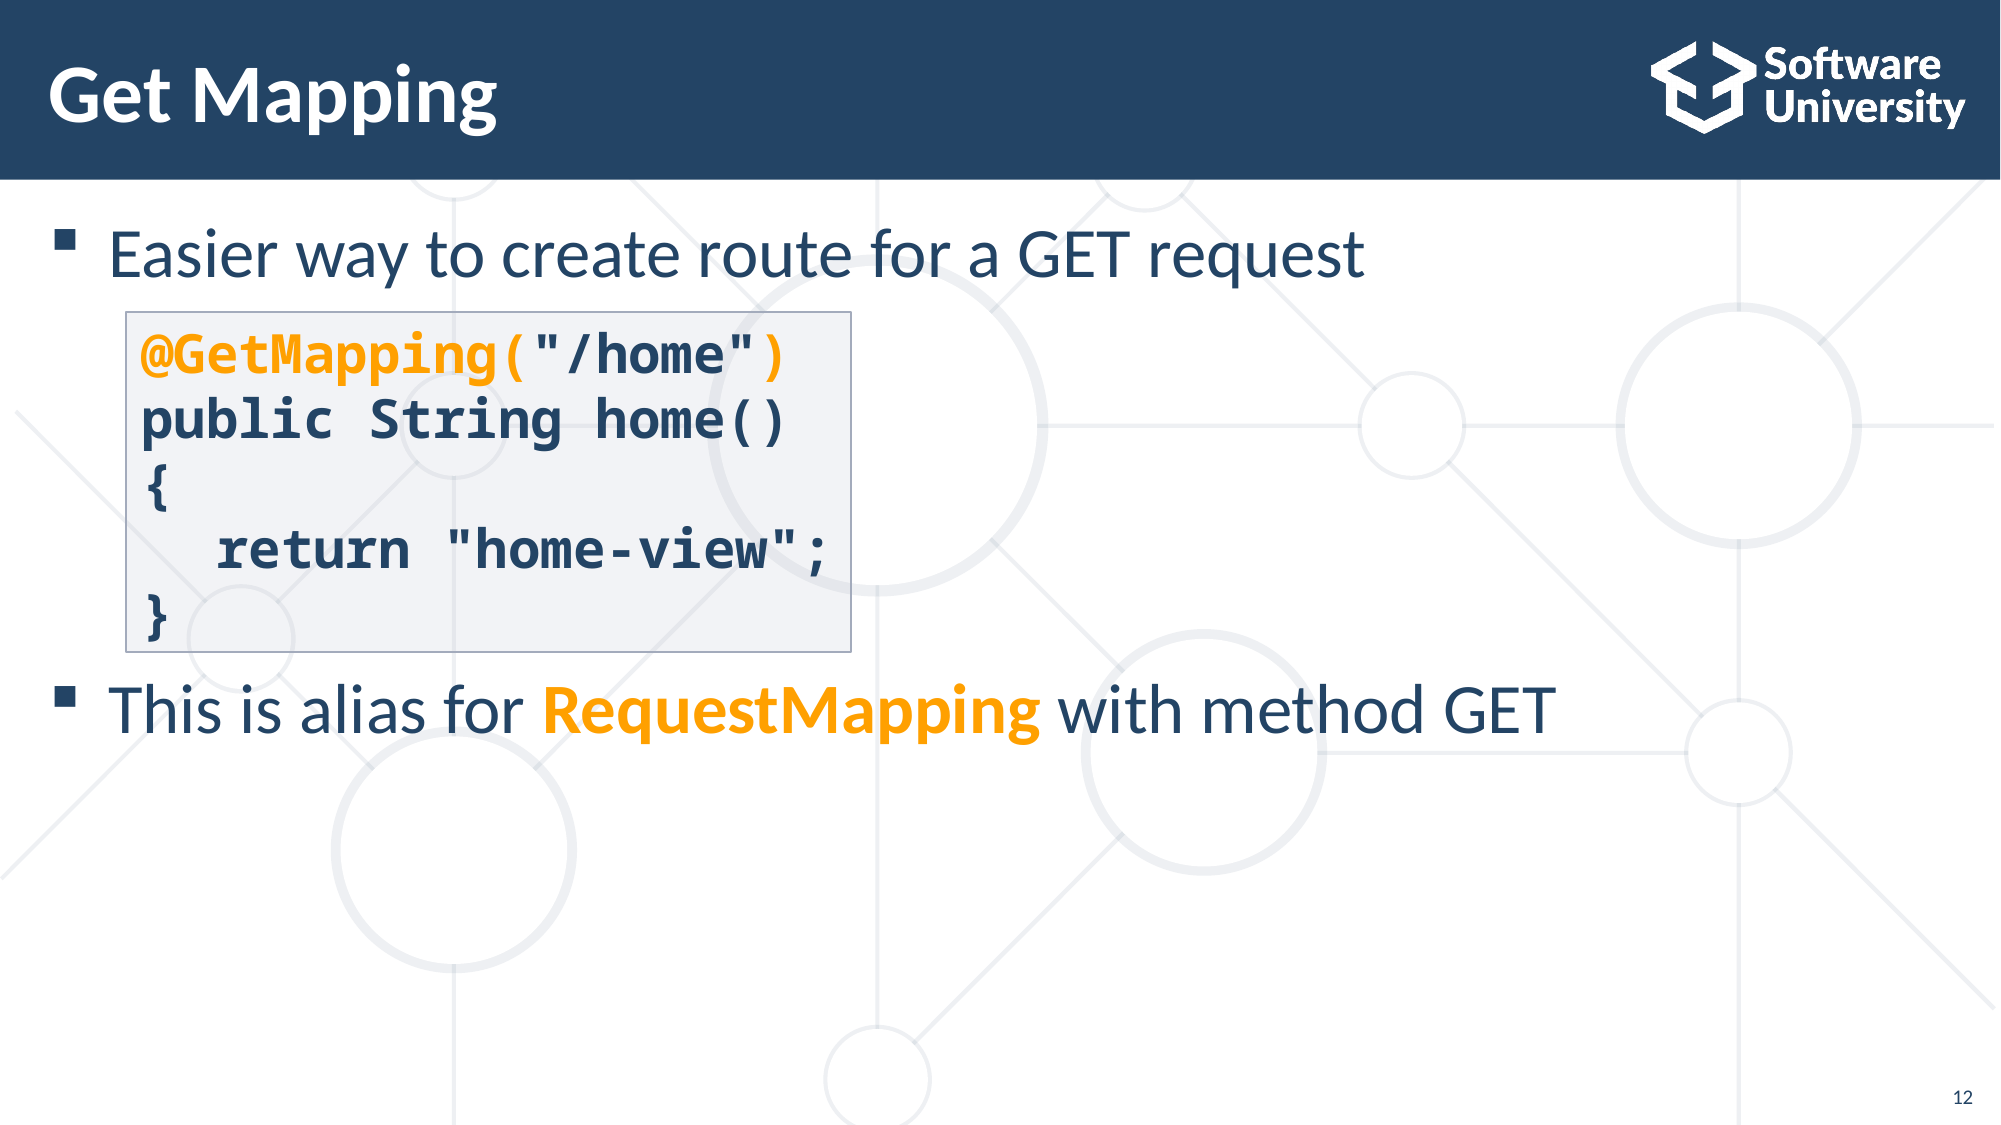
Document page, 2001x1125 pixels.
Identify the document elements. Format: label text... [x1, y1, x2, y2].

slide_number 12 [1927, 1067, 1989, 1117]
text_box @GetMapping("/home") public String home() { return "home-view"; } [126, 312, 852, 652]
title Get Mapping [31, 16, 1625, 162]
picture [1651, 41, 1966, 134]
list Easier way to create route for a GET request This is alias for RequestMapping with method GET [31, 196, 1970, 1104]
